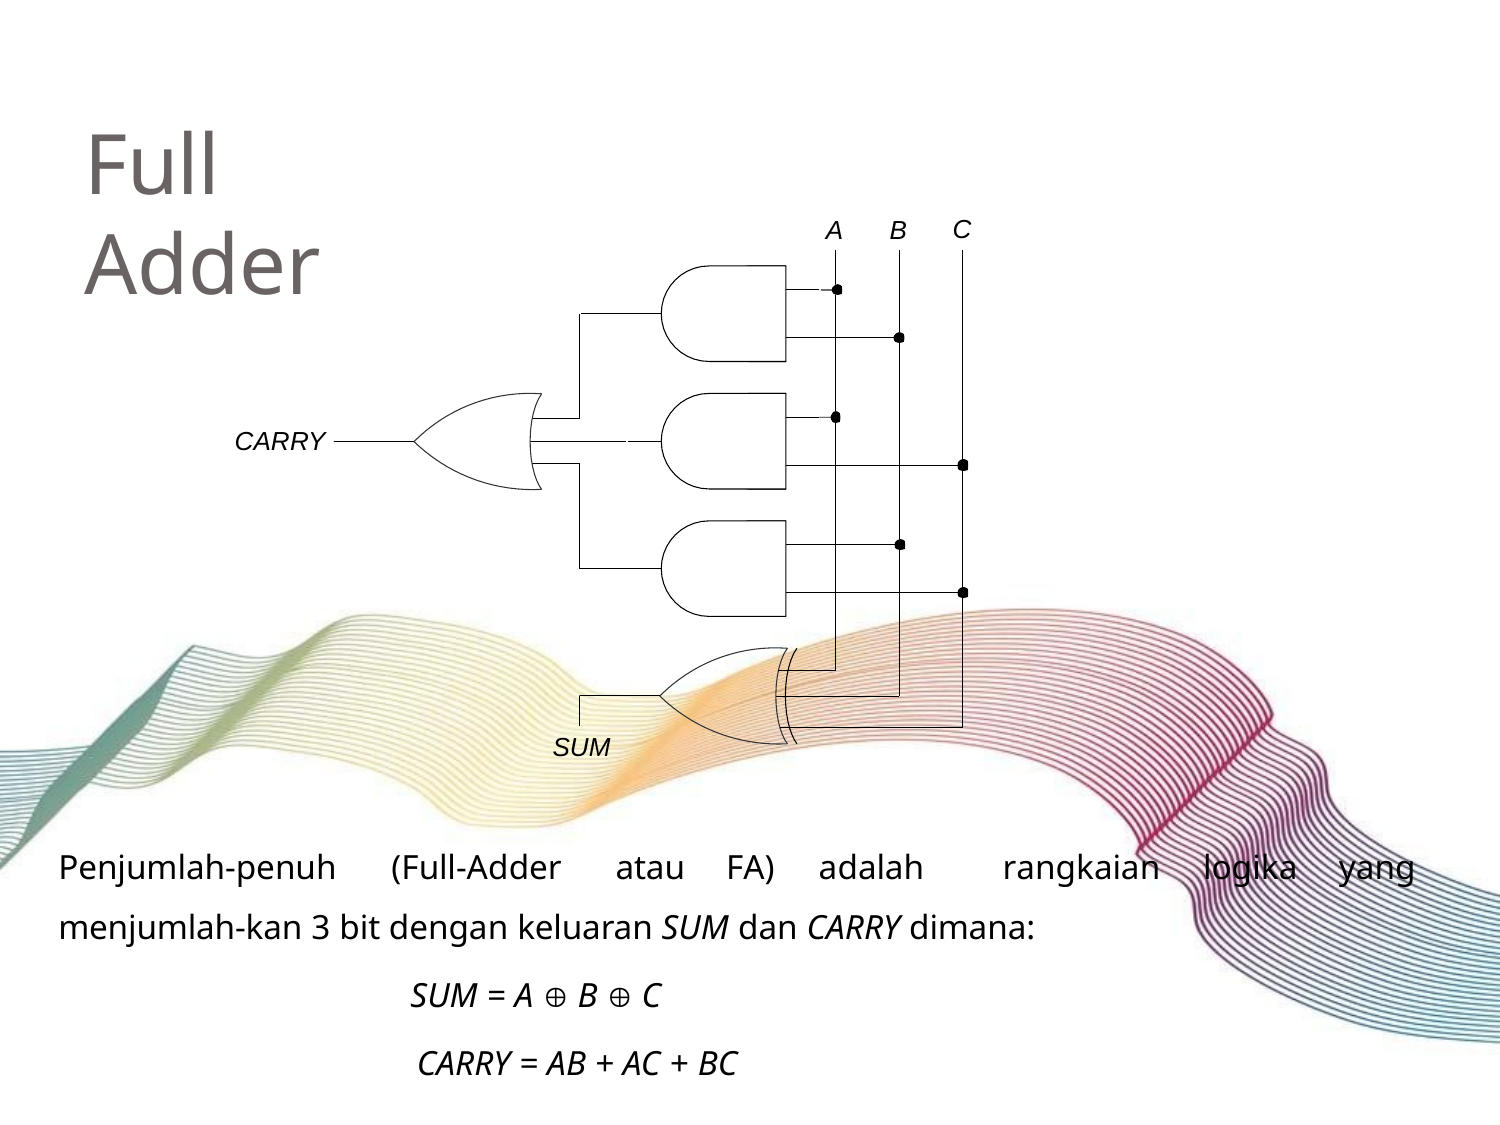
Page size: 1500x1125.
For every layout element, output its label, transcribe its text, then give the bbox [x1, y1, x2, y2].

title Full Adder [82, 108, 436, 312]
text_box [660, 647, 788, 696]
text_box [819, 411, 841, 423]
text_box [661, 265, 786, 362]
text_box C [950, 209, 975, 244]
text_box [957, 459, 962, 471]
text_box [775, 671, 788, 743]
text_box logika [1201, 844, 1305, 887]
text_box [785, 697, 797, 744]
text_box [661, 520, 786, 617]
text_box [963, 587, 969, 598]
text_box SUM [550, 727, 614, 762]
picture [0, 0, 1500, 1125]
text_box [414, 441, 542, 490]
text_box [820, 284, 843, 296]
text_box [963, 459, 969, 471]
text_box [530, 395, 542, 489]
text_box CARRY [232, 421, 330, 456]
text_box [893, 332, 905, 343]
text_box [894, 539, 906, 550]
text_box [778, 649, 788, 670]
text_box [785, 648, 797, 696]
text_box [957, 587, 962, 598]
text_box [659, 696, 788, 745]
text_box yang [1336, 844, 1422, 887]
text_box [414, 393, 542, 441]
text_box [661, 393, 786, 489]
text_box A B [823, 211, 908, 245]
text_box Penjumlah-penuh (Full-Adder atau FA) adalah rangkaian menjumlah-kan 3 bit dengan keluaran SUM dan CARRY dimana: SUM = A  B  C CARRY = AB + AC + BC [56, 824, 1169, 1083]
